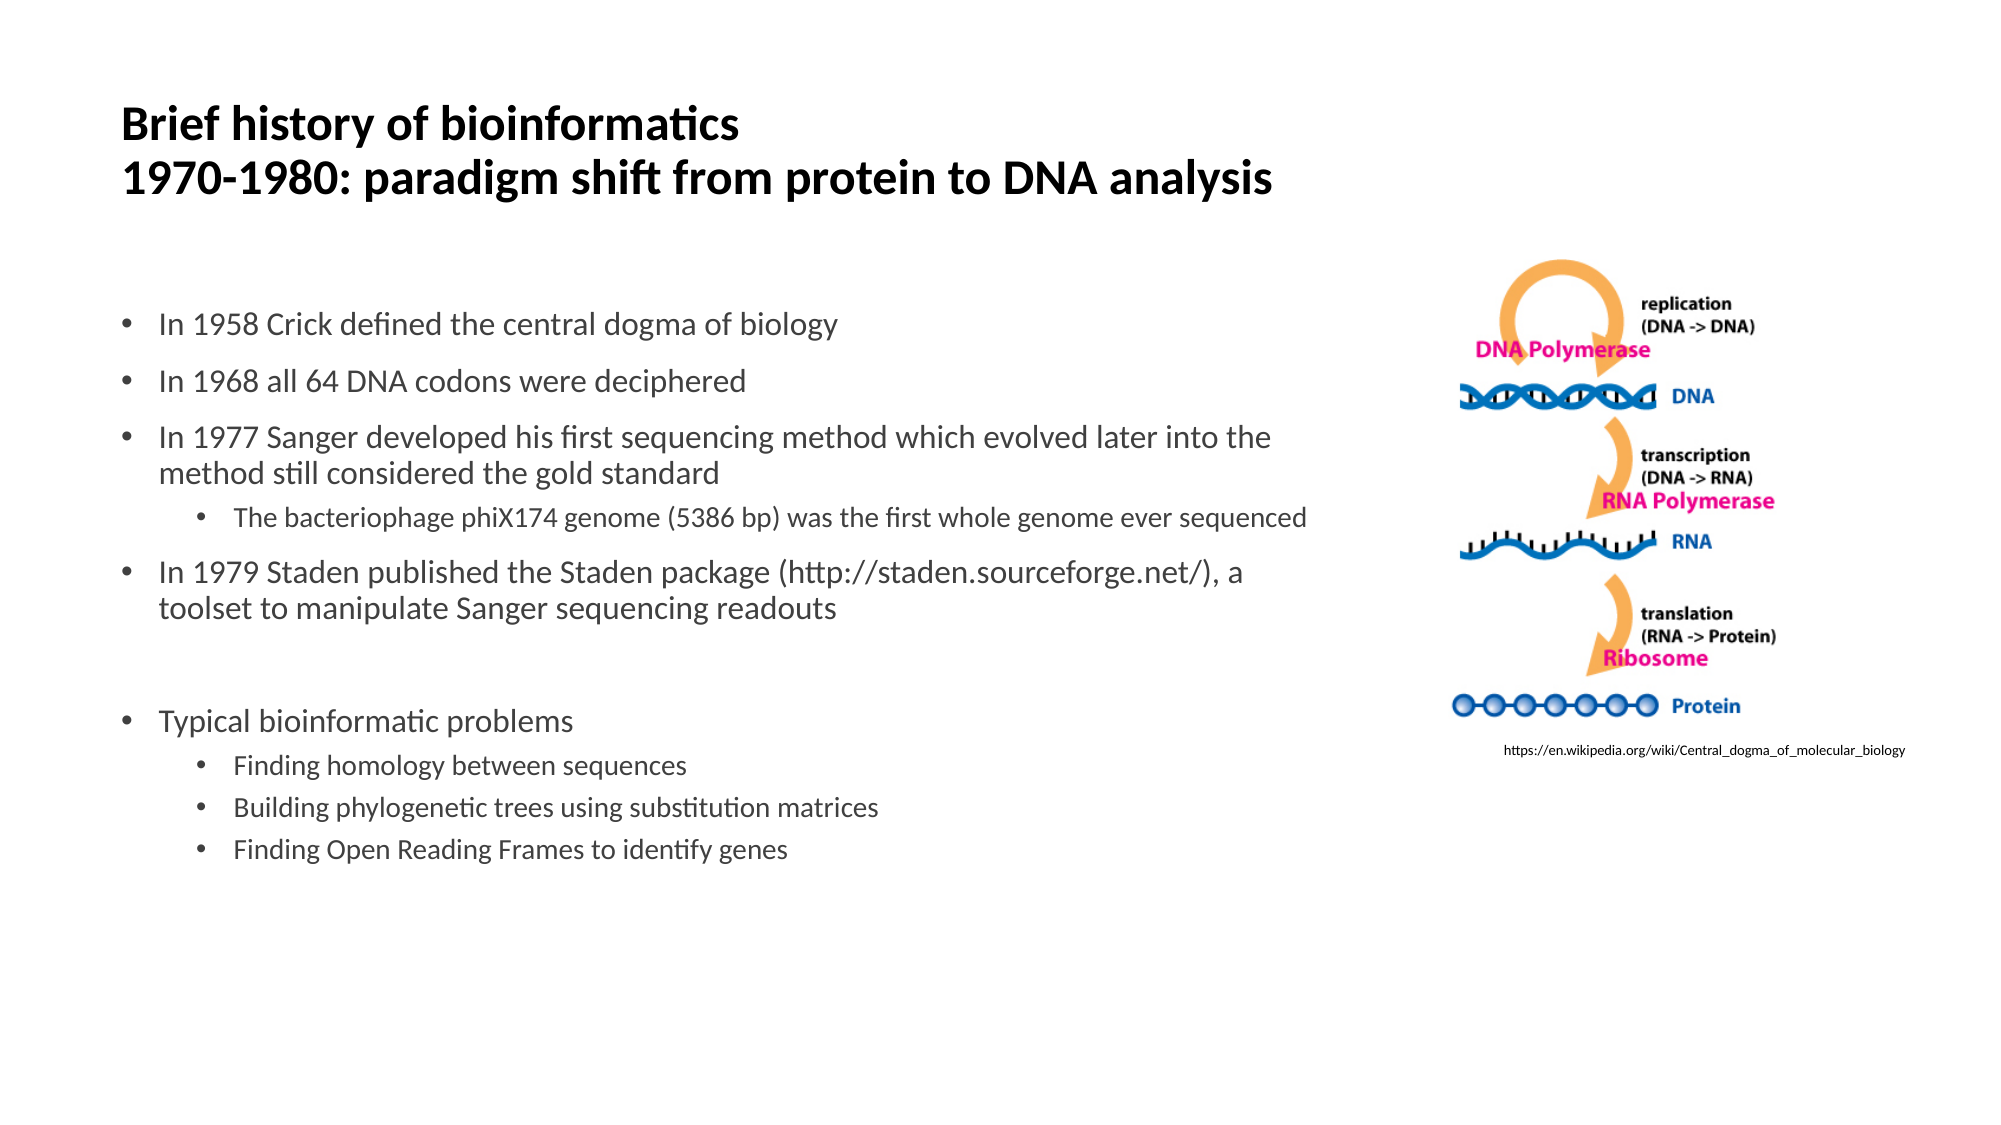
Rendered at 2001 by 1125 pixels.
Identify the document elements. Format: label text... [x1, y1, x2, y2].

picture [1401, 259, 1777, 719]
title Brief history of bioinformatics 1970-1980: paradigm shift from protein to DNA analysis [106, 42, 1832, 260]
list In 1958 Crick defined the central dogma of biology In 1968 all 64 DNA codons were deciphered In 1977 Sanger developed his first sequencing method which evolved later into the method still considered the gold standard The bacteriophage phiX174 genome (5386 bp) was the first whole genome ever sequenced In 1979 Staden published the Staden package (http://staden.sourceforge.net/), a toolset to manipulate Sanger sequencing readouts Typical bioinformatic problems Finding homology between sequences Building phylogenetic trees using substitution matrices Finding Open Reading Frames to identify genes [106, 299, 1342, 1014]
text_box https://en.wikipedia.org/wiki/Central_dogma_of_molecular_biology [1488, 733, 1921, 766]
